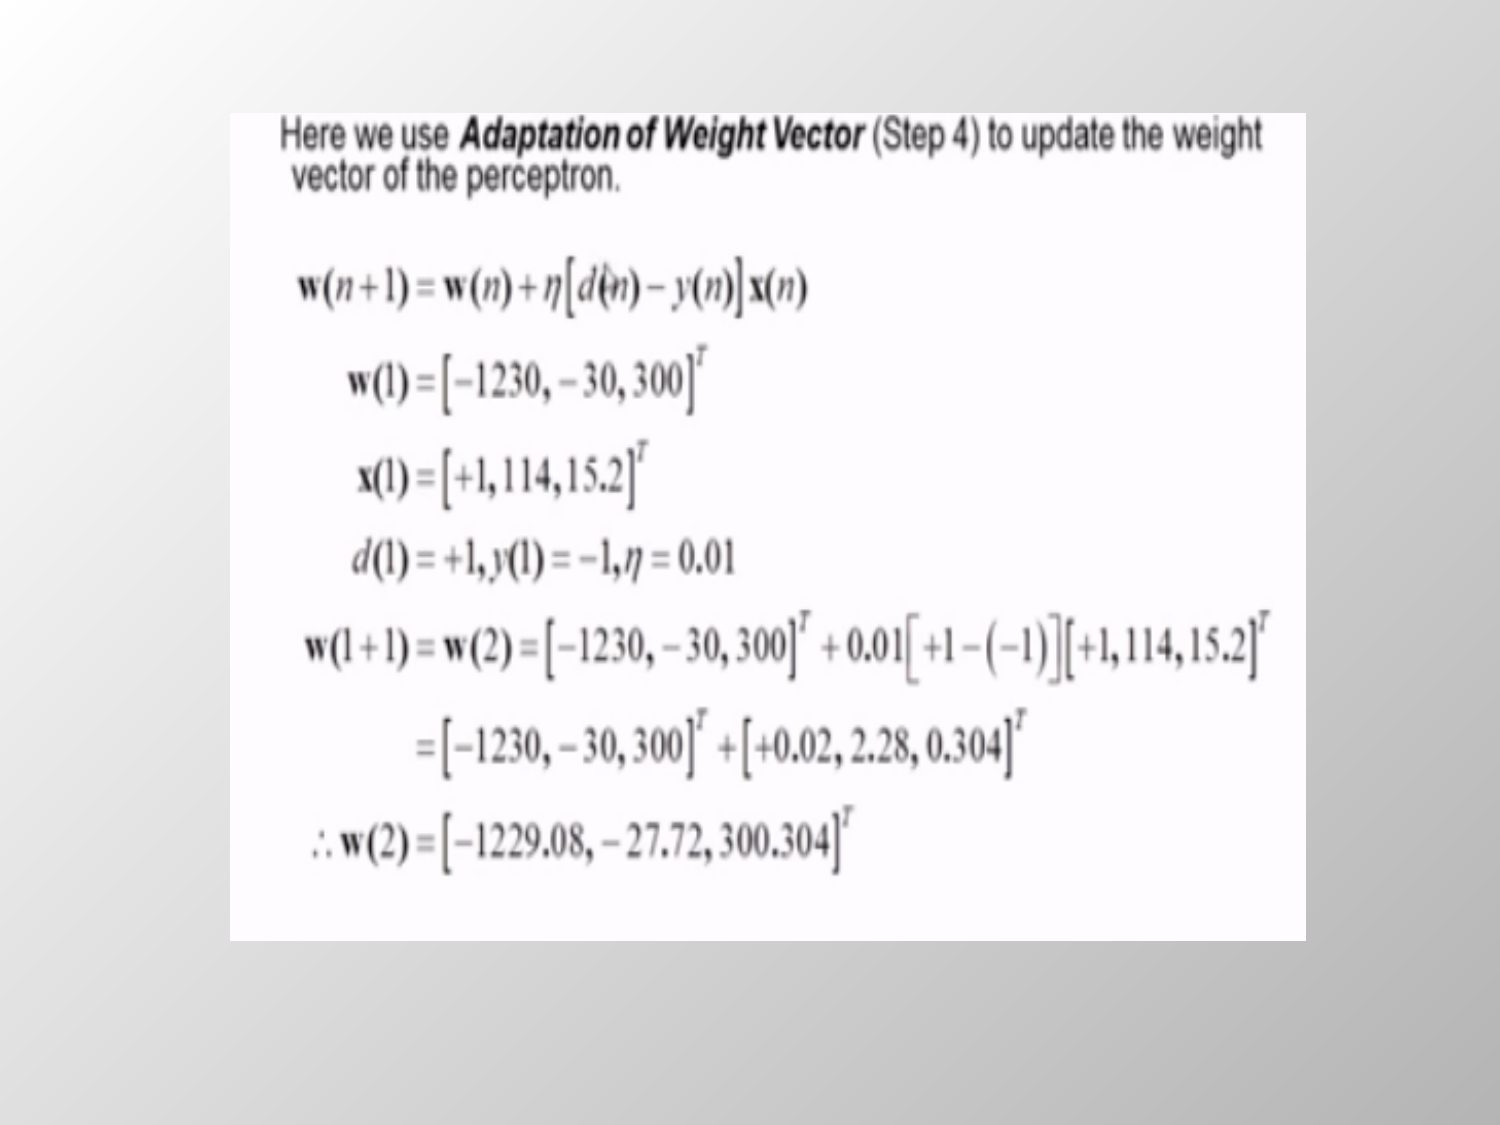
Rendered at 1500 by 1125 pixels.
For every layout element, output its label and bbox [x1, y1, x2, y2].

picture [229, 113, 1306, 941]
